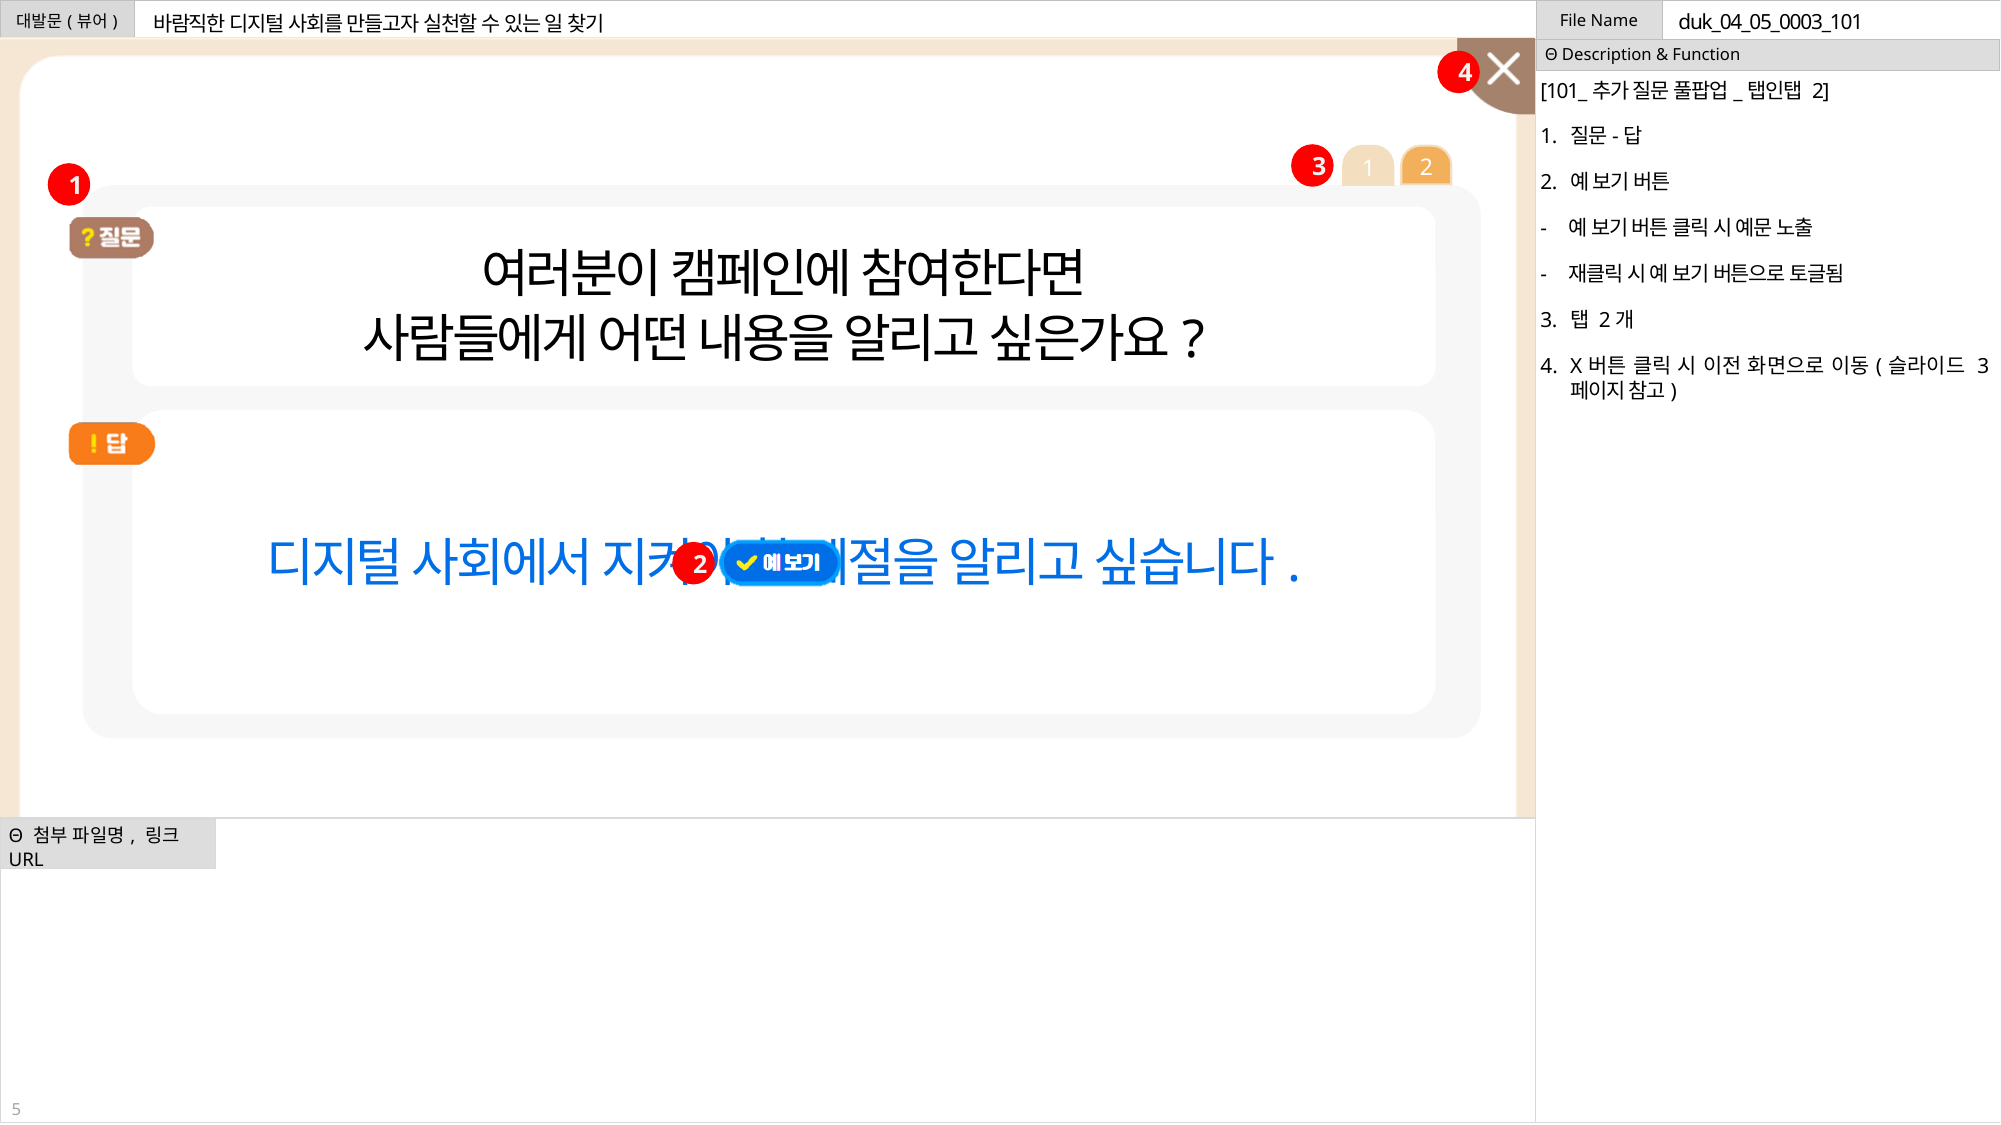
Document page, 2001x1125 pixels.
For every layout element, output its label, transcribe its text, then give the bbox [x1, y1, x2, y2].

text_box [0, 38, 1535, 817]
list duk_04_05_0003_101 [1660, 0, 2000, 39]
list [101_추가 질문 풀팝업_탭인탭 2] 질문-답 예 보기 버튼 예 보기 버튼 클릭 시 예문 노출 재클릭 시 예 보기 버튼으로 토글됨 탭 2개 X버튼 클릭 시 이전 화면으로 이동(슬라이드 3페이지 참고) [1535, 71, 2000, 669]
list 바람직한 디지털 사회를 만들고자 실천할 수 있는 일 찾기 [135, 0, 1535, 38]
picture [712, 537, 851, 588]
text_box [54, 144, 1480, 738]
